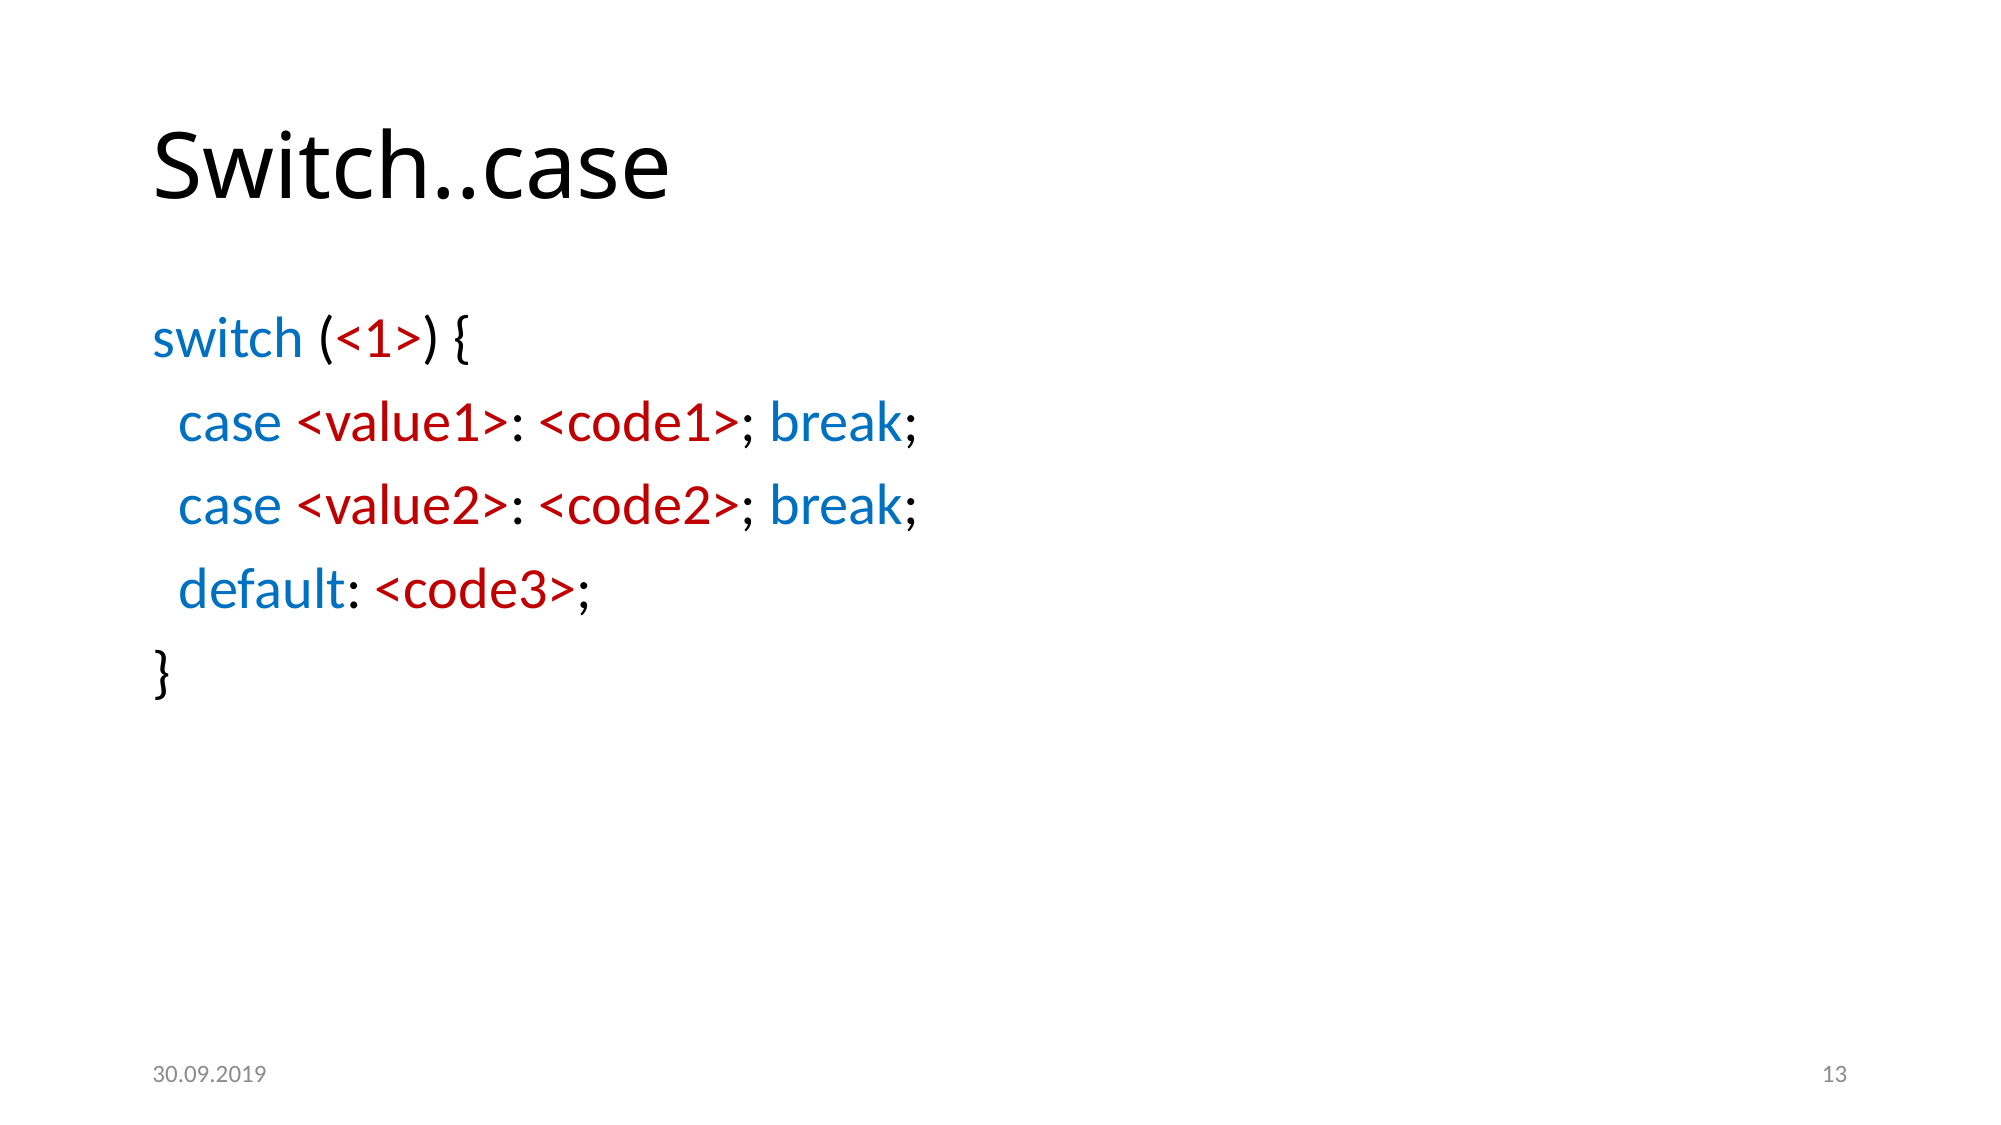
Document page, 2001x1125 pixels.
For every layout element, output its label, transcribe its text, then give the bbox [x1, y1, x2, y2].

title Switch..case [137, 59, 1863, 278]
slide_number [137, 1042, 588, 1103]
list switch (<1>) { case <value1>: <code1>; break; case <value2>: <code2>; break; default: <code3>; } [137, 299, 1863, 1014]
slide_number 13 [1412, 1042, 1863, 1103]
